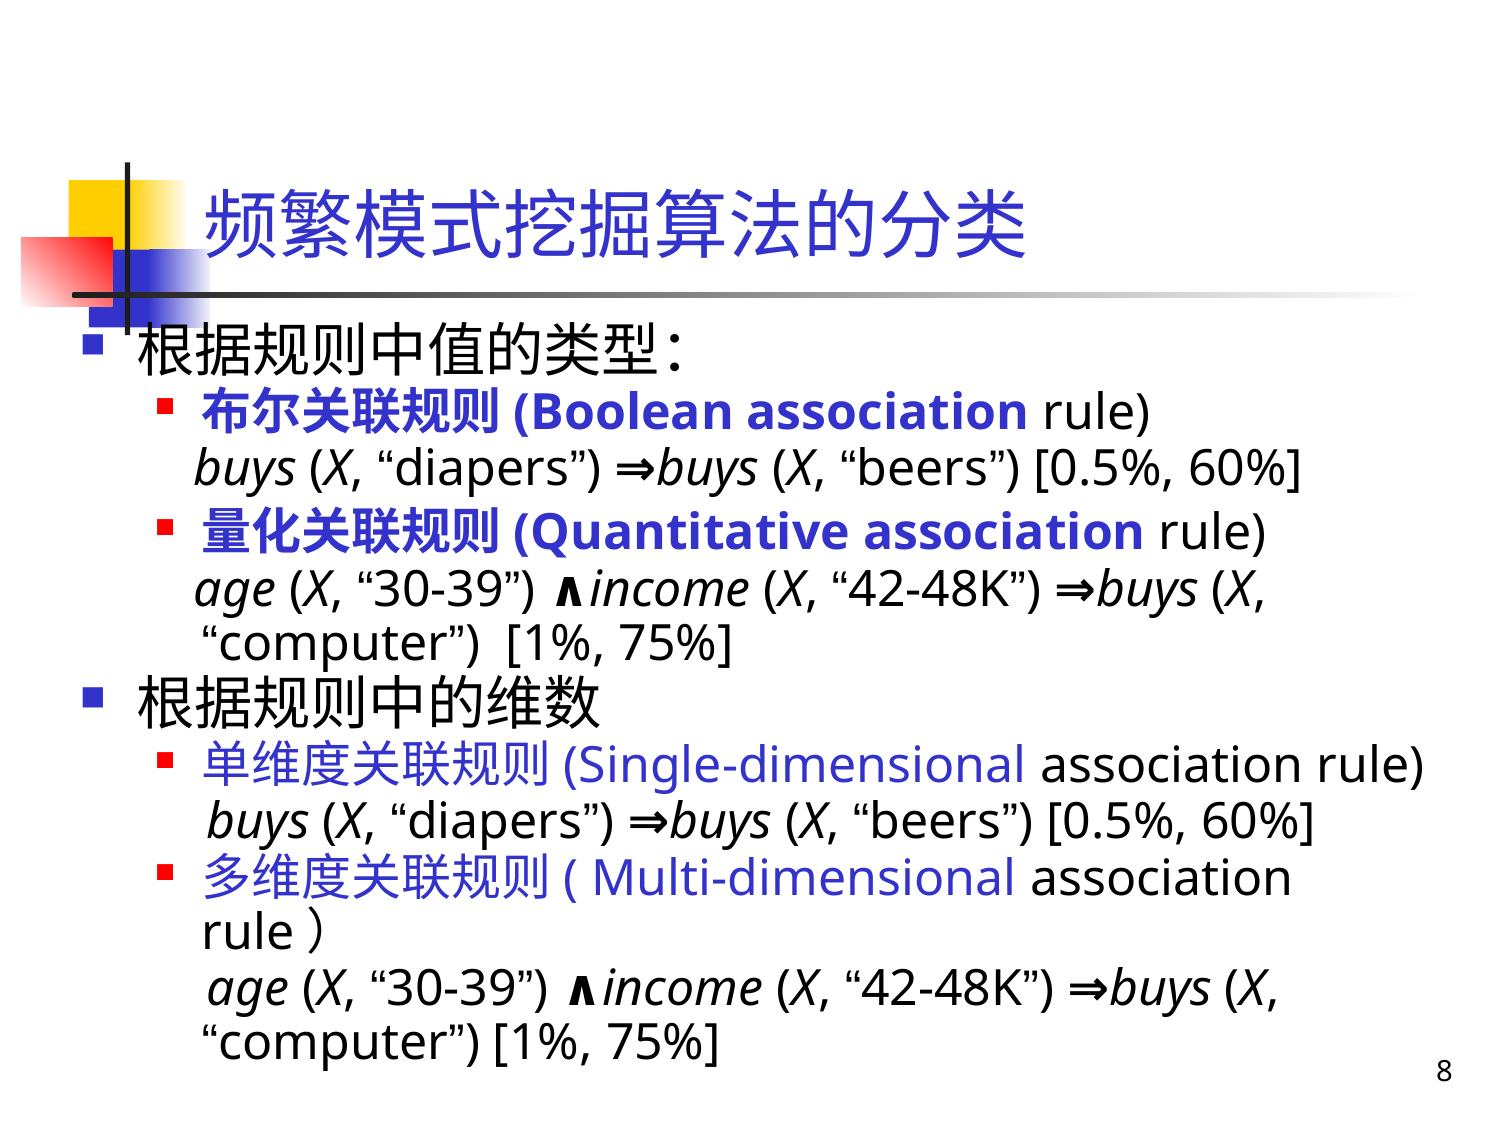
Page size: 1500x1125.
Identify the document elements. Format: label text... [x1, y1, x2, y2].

slide_number 8 [1154, 1023, 1468, 1100]
list 根据规则中值的类型： 布尔关联规则(Boolean association rule) buys (X, “diapers”) ⇒buys (X, “beers”) [0.5%, 60%] 量化关联规则(Quantitative association rule) age (X, “30-39”) ∧income (X, “42-48K”) ⇒buys (X, “computer”) [1%, 75%] 根据规则中的维数 单维度关联规则(Single-dimensional association rule) buys (X, “diapers”) ⇒buys (X, “beers”) [0.5%, 60%] 多维度关联规则( Multi-dimensional association rule） age (X, “30-39”) ∧income (X, “42-48K”) ⇒buys (X, “computer”) [1%, 75%] [64, 313, 1447, 1059]
title 频繁模式挖掘算法的分类 [188, 35, 1468, 275]
